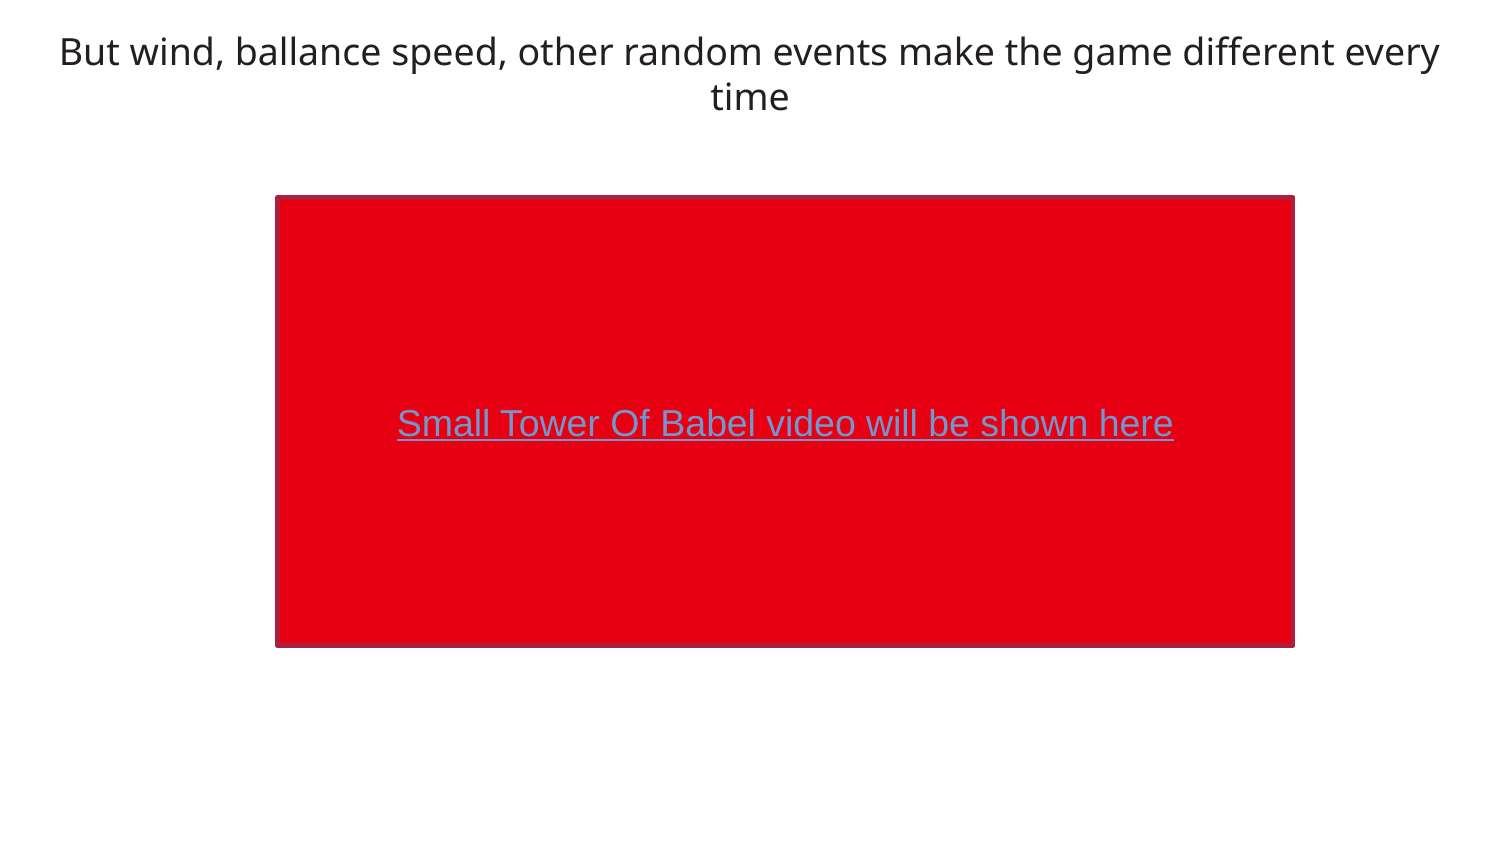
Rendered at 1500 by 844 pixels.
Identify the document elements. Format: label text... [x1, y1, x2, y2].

text_box But wind, ballance speed, other random events make the game different every time [17, 19, 1483, 121]
text_box Small Tower Of Babel video will be shown here [277, 197, 1294, 646]
